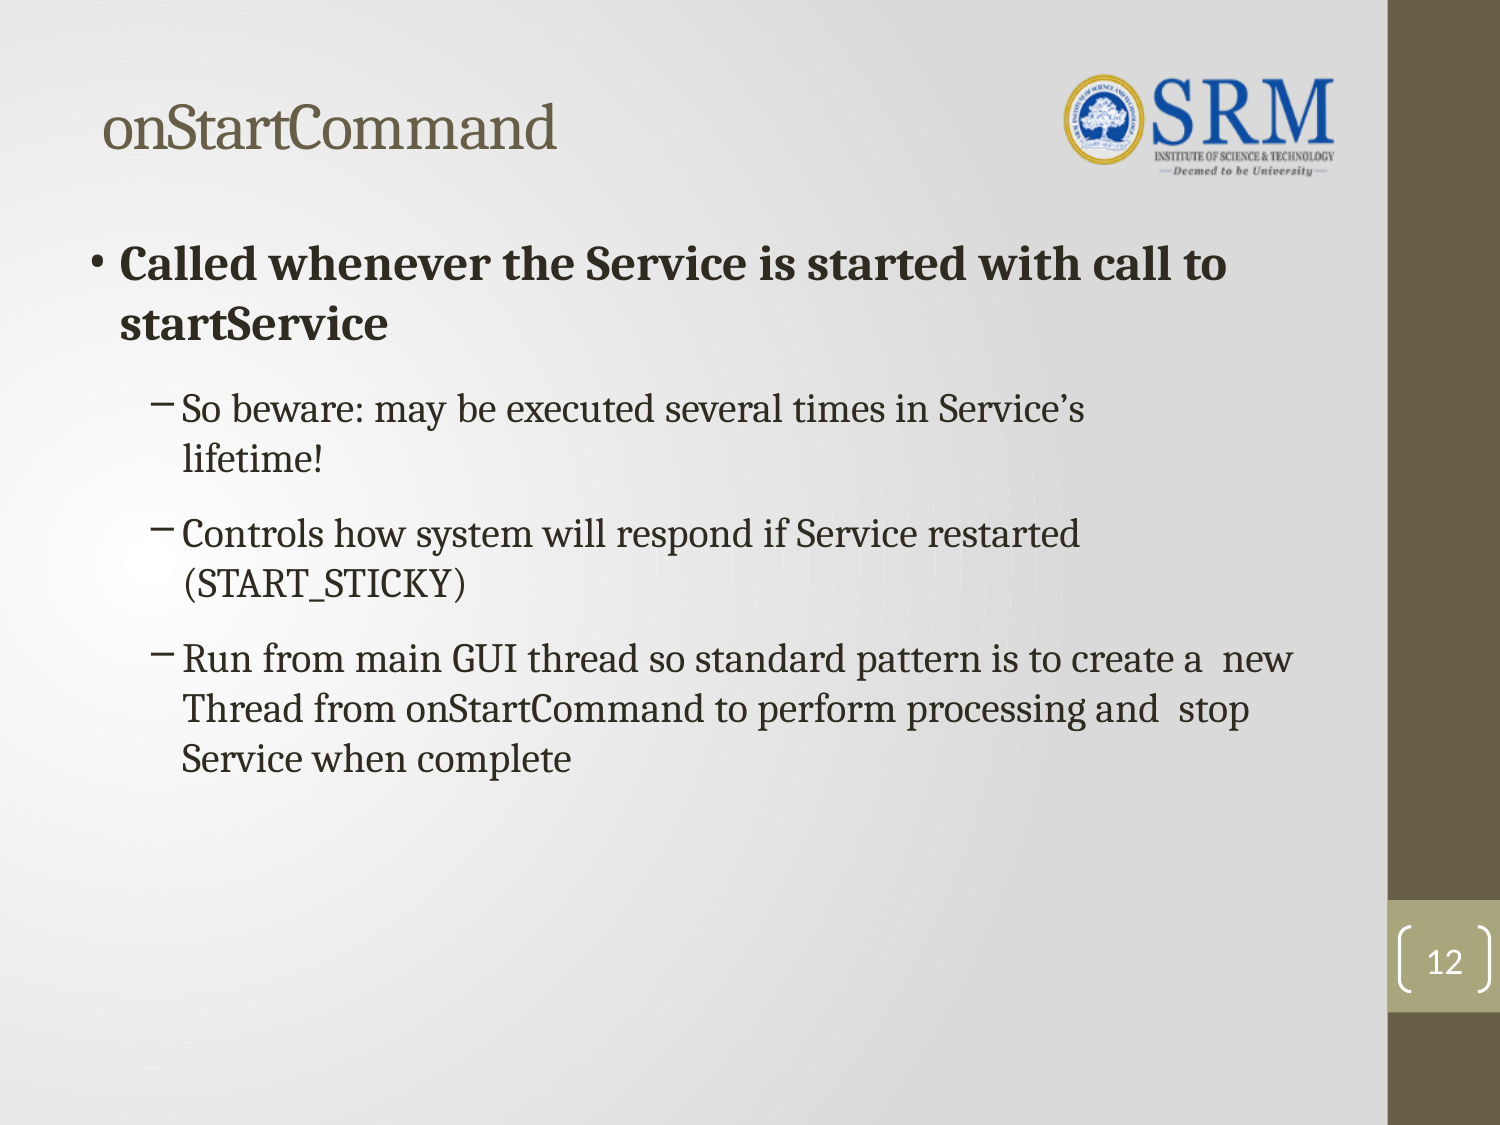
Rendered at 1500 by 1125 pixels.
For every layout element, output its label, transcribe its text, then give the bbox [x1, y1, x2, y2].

title onStartCommand [100, 26, 665, 217]
picture [1062, 37, 1338, 213]
text_box Called whenever the Service is started with call to startService So beware: may be executed several times in Service’s lifetime! Controls how system will respond if Service restarted (START_STICKY) Run from main GUI thread so standard pattern is to create a new Thread from onStartCommand to perform processing and stop Service when complete [86, 228, 1332, 781]
slide_number 12 [1397, 925, 1492, 994]
